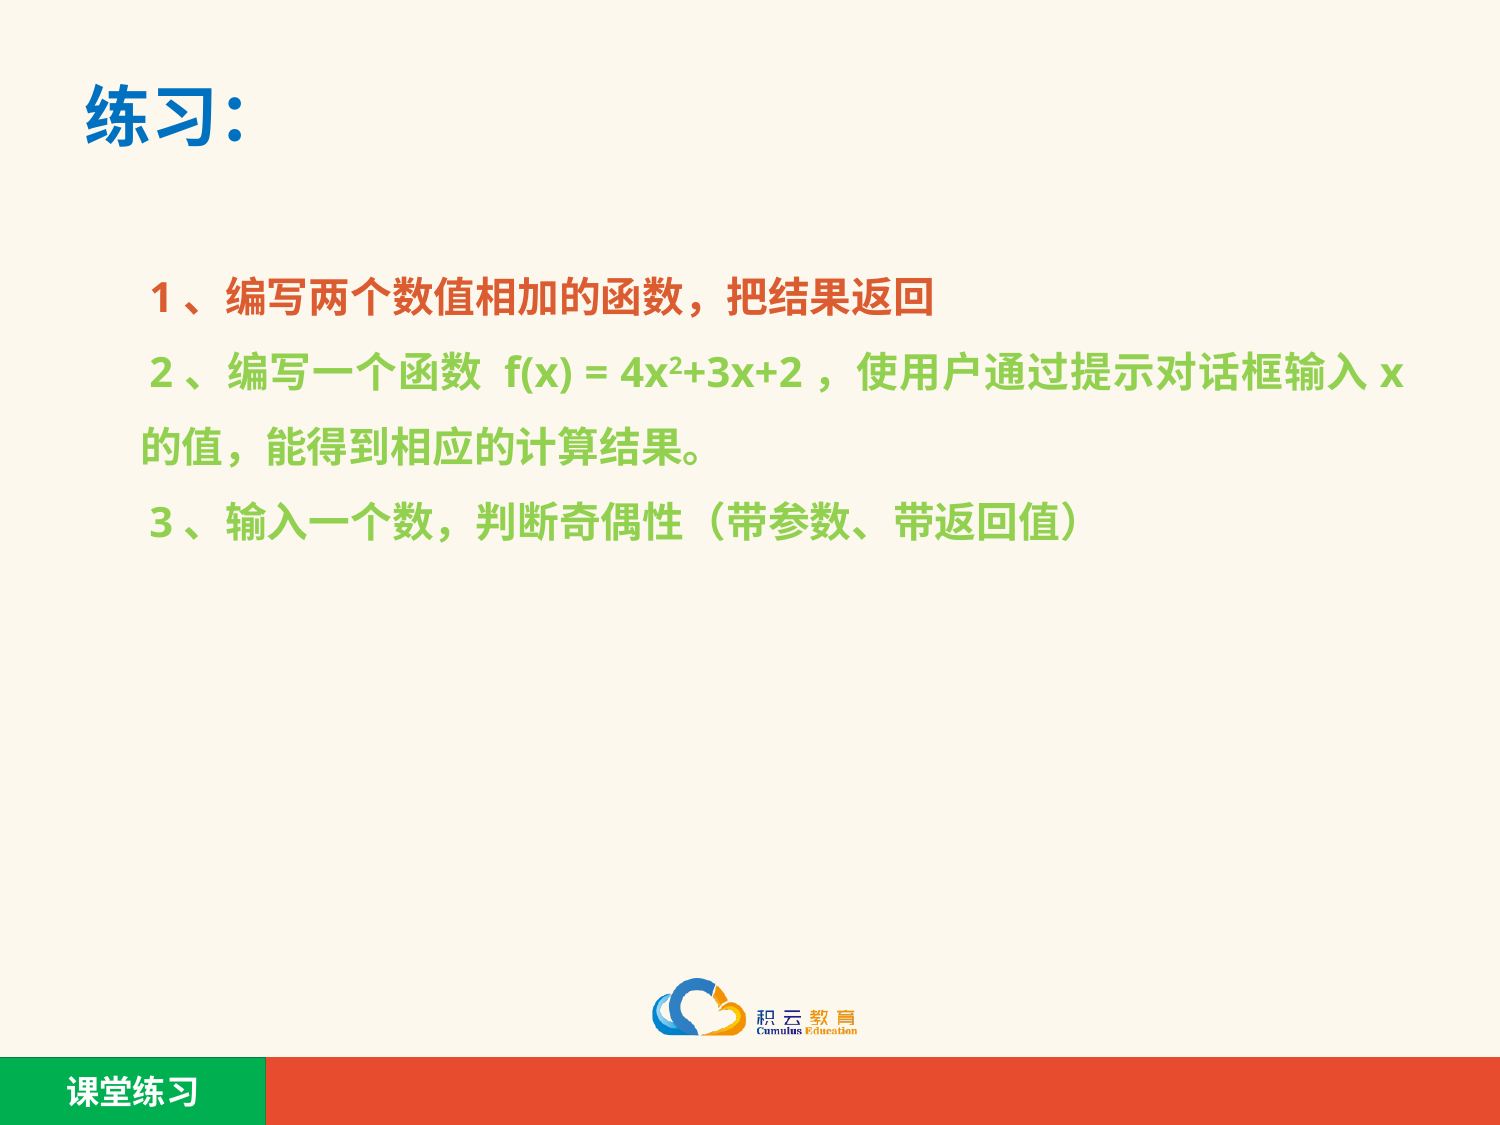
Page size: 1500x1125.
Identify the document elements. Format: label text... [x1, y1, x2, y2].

picture [643, 971, 869, 1044]
list 1、编写两个数值相加的函数，把结果返回 2、编写一个函数 f(x) = 4x2+3x+2，使用户通过提示对话框输入x的值，能得到相应的计算结果。 3、输入一个数，判断奇偶性（带参数、带返回值） [68, 237, 1429, 953]
title 练习： [69, 55, 1431, 163]
